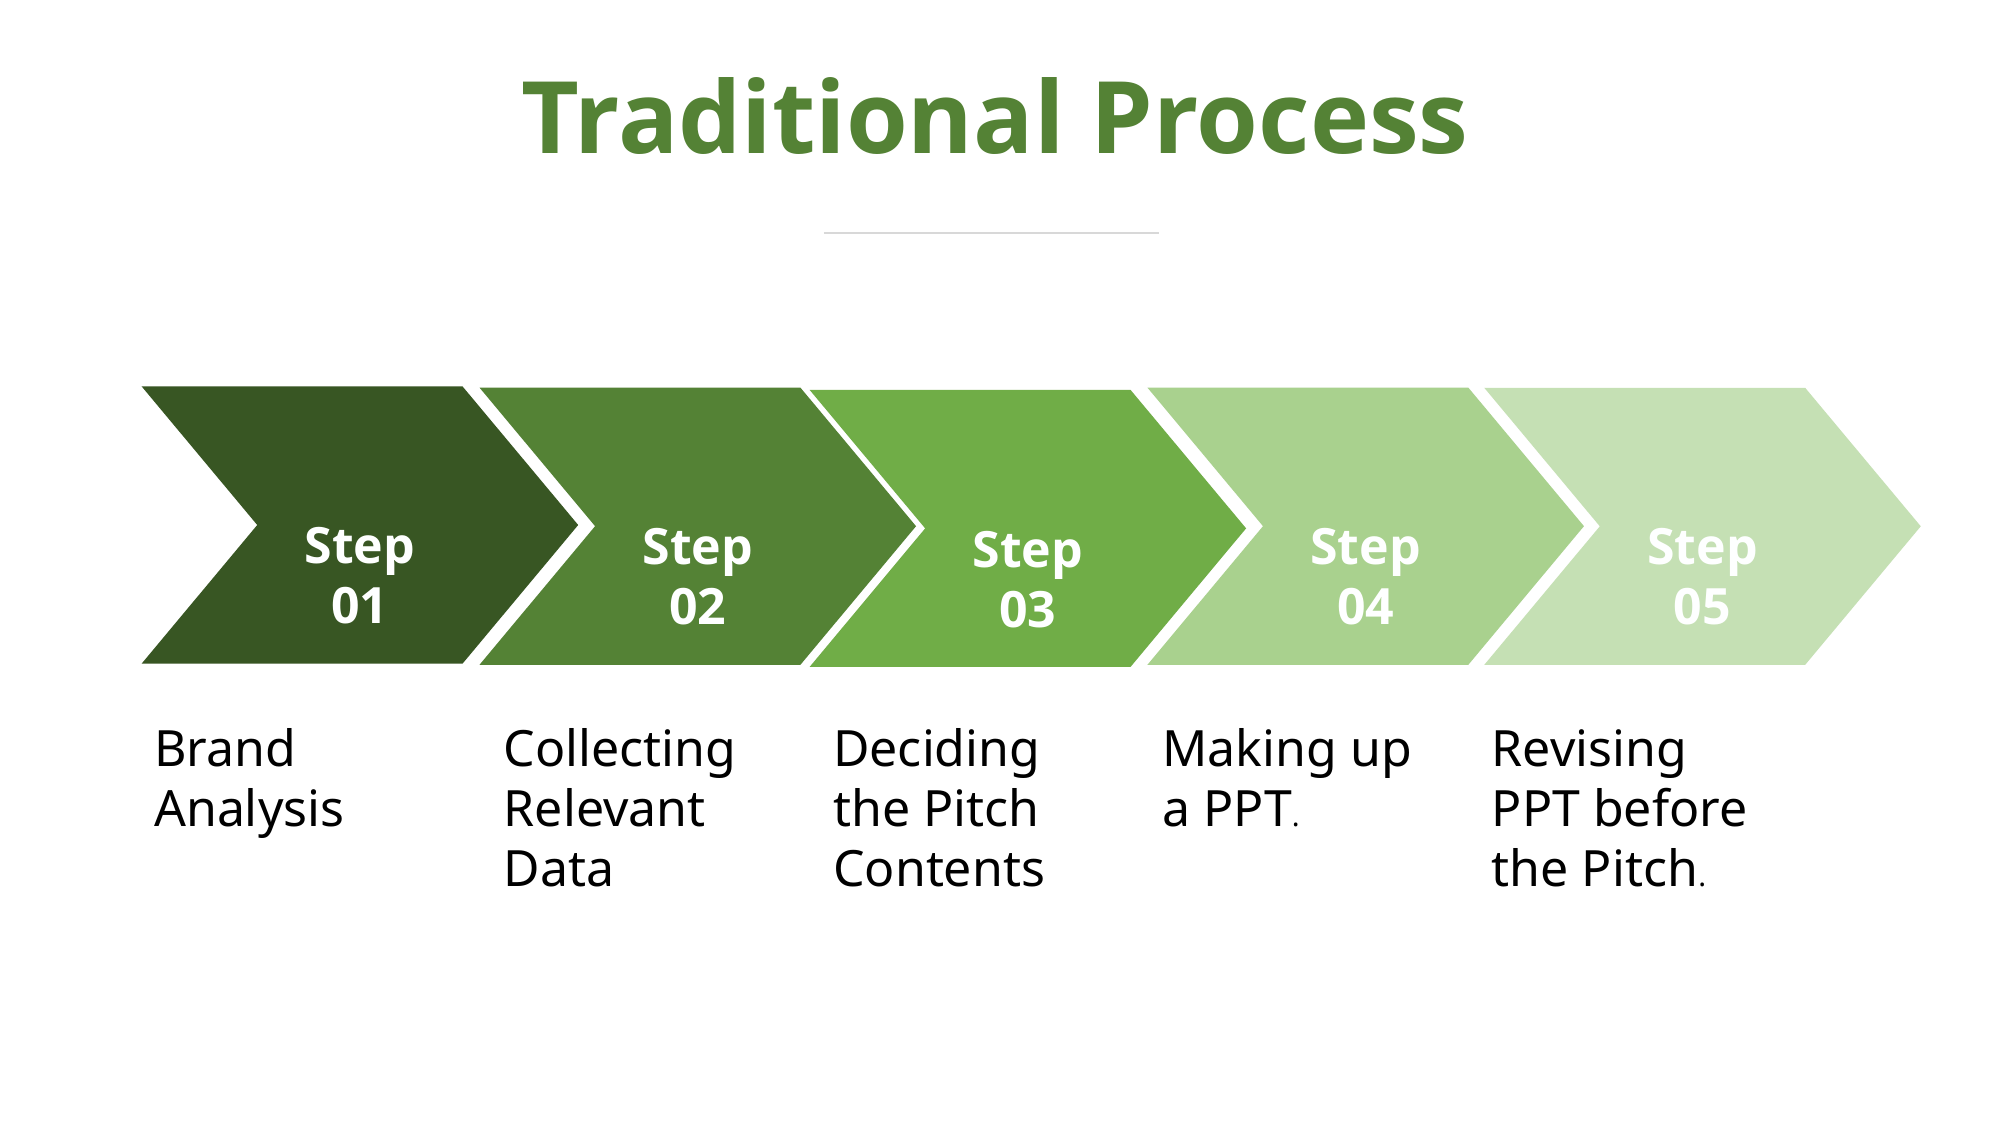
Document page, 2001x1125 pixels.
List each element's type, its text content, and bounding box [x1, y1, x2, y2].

text_box Brand Analysis [139, 708, 478, 916]
text_box Deciding the Pitch Contents [818, 708, 1137, 916]
text_box Step 05 [1484, 387, 1921, 665]
text_box Step 02 [479, 387, 917, 665]
text_box Step 03 [809, 389, 1247, 667]
text_box Revising PPT before the Pitch. [1476, 708, 1795, 916]
text_box Collecting Relevant Data [489, 708, 808, 916]
text_box Making up a PPT. [1147, 708, 1466, 916]
text_box Step 01 [141, 386, 579, 664]
title Traditional Process [77, 75, 1941, 168]
text_box Step 04 [1147, 387, 1584, 665]
